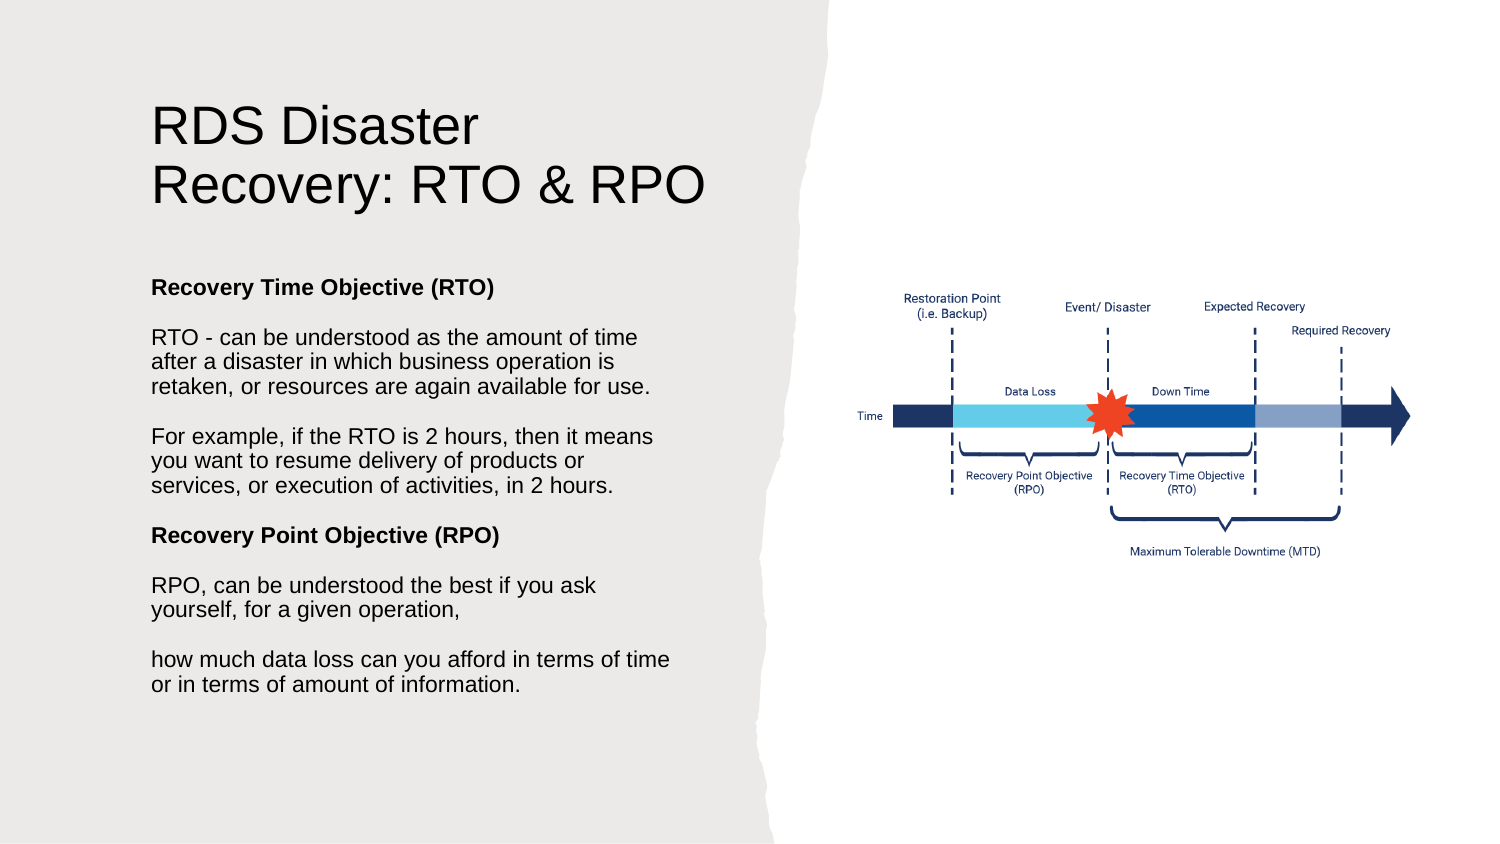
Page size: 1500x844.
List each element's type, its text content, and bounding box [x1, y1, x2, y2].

text_box [0, 0, 831, 844]
picture [846, 283, 1430, 564]
text_box [758, 0, 1500, 844]
list Recovery Time Objective (RTO) RTO - can be understood as the amount of time after a disaster in which business operation is retaken, or resources are again available for use. For example, if the RTO is 2 hours, then it means you want to resume delivery of products or services, or execution of activities, in 2 hours. Recovery Point Objective (RPO) RPO, can be understood the best if you ask yourself, for a given operation, how much data loss can you afford in terms of time or in terms of amount of information. [139, 269, 686, 751]
title RDS Disaster Recovery: RTO & RPO [139, 75, 729, 239]
